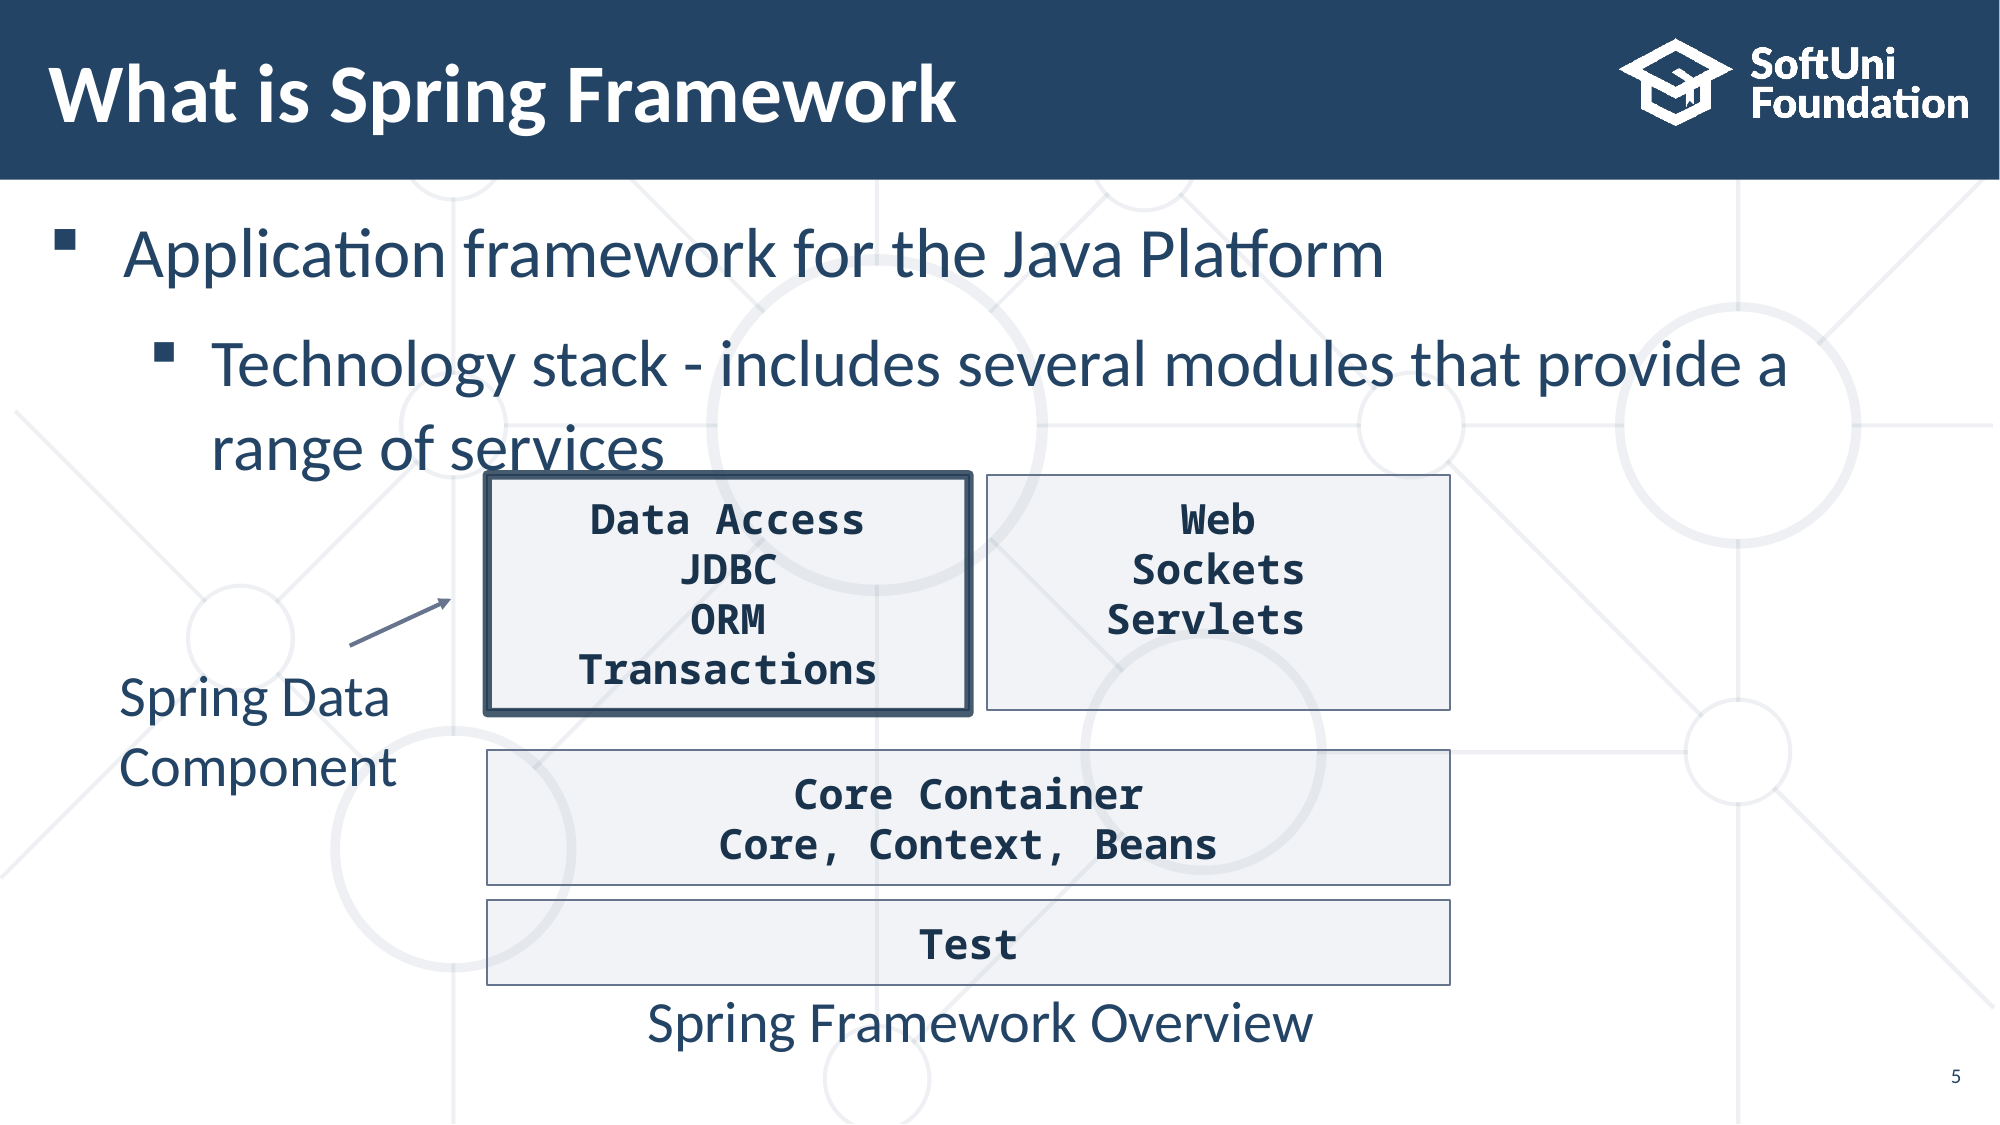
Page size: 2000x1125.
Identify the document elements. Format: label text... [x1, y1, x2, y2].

text_box Web Sockets Servlets [987, 474, 1450, 711]
title What is Spring Framework [31, 16, 1591, 162]
list Application framework for the Java Platform Technology stack - includes several modules that provide a range of services [31, 196, 1970, 1050]
text_box [485, 473, 971, 715]
text_box Spring Data Component [105, 651, 414, 806]
text_box Test [487, 900, 1450, 986]
picture [1618, 38, 1968, 126]
text_box Core Container Core, Context, Beans [487, 749, 1450, 886]
slide_number 5 [1896, 1049, 1968, 1101]
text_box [349, 598, 452, 646]
text_box Spring Framework Overview [632, 977, 1330, 1062]
